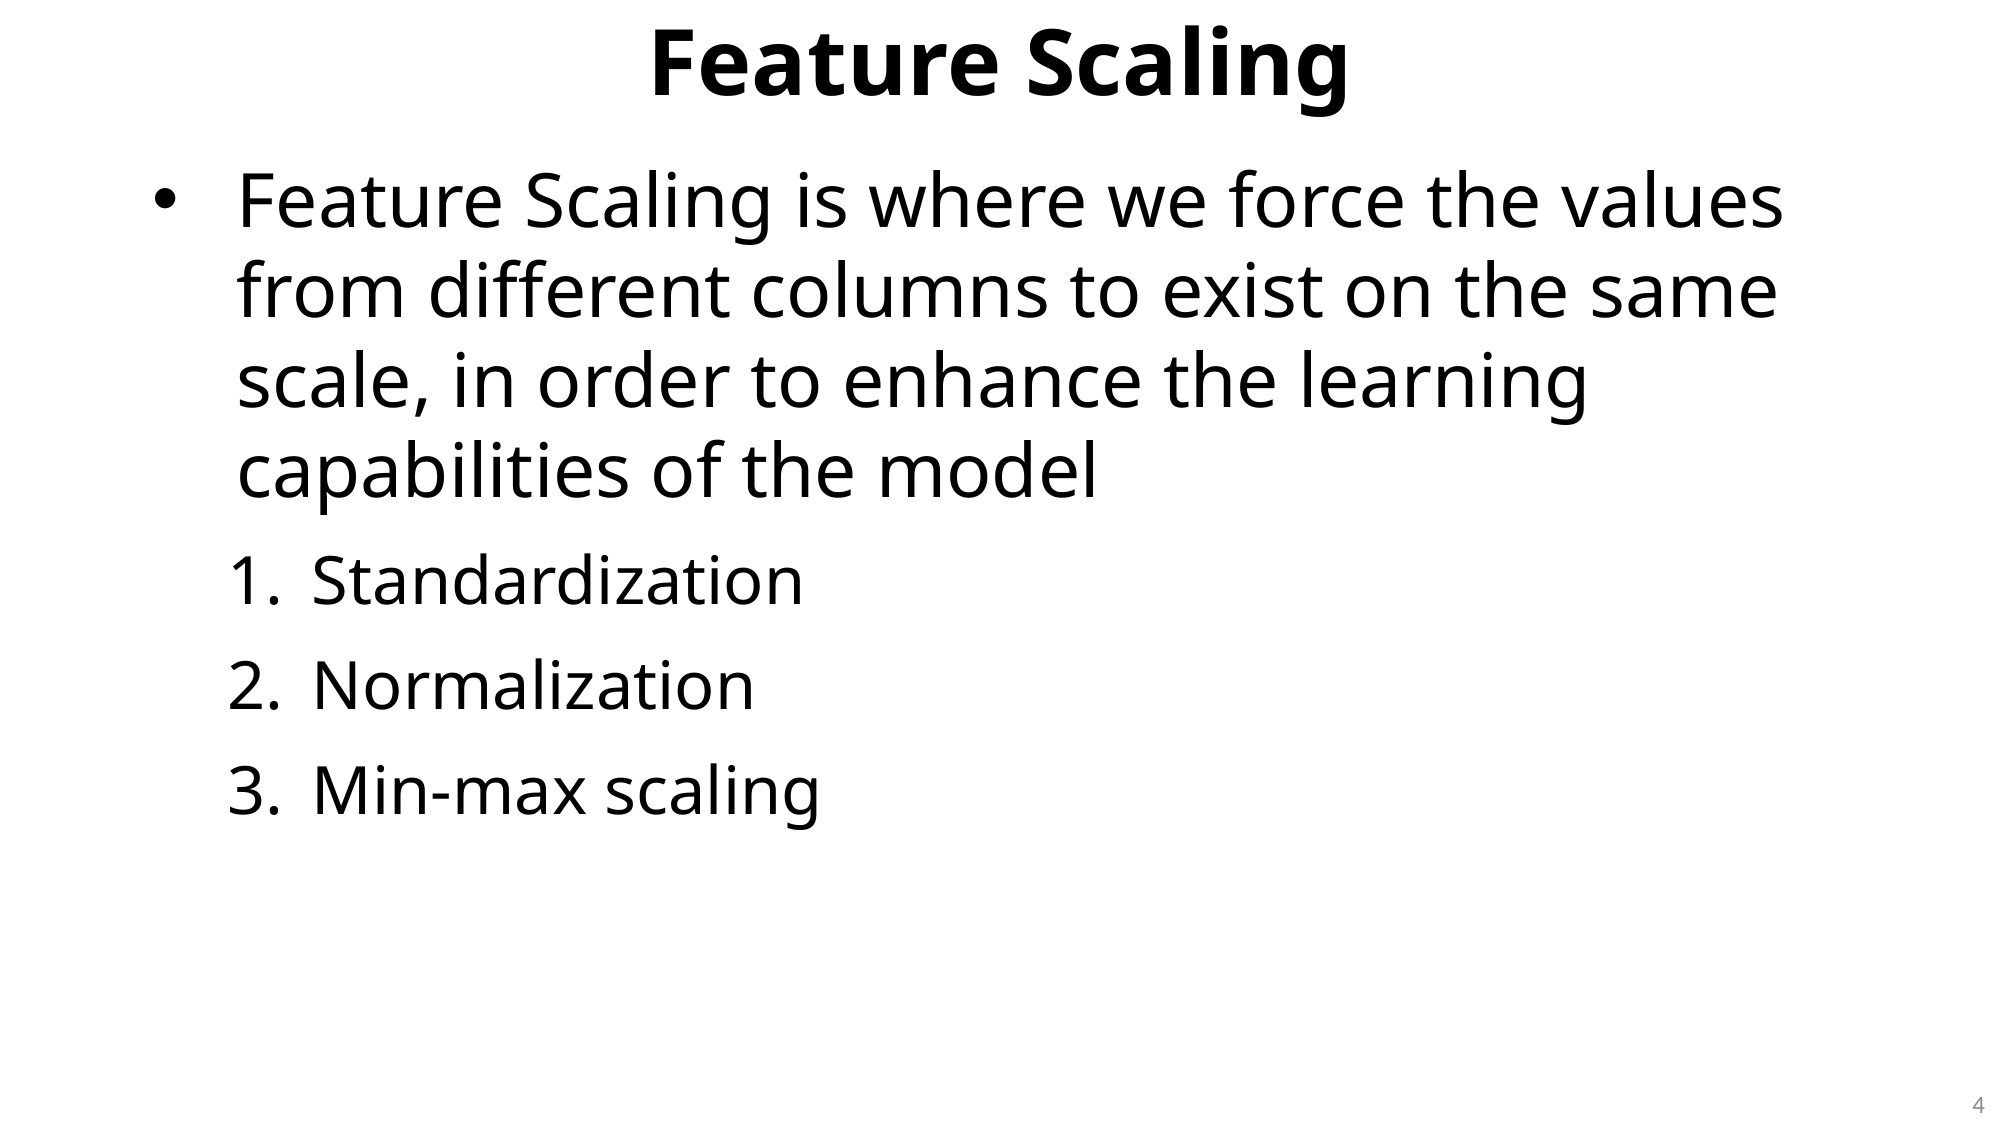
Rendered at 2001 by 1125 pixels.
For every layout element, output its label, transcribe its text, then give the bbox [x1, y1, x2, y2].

text_box Feature Scaling is where we force the values from different columns to exist on the same scale, in order to enhance the learning capabilities of the model Standardization Normalization Min-max scaling [137, 145, 1863, 1089]
text_box Feature Scaling [0, 0, 2000, 123]
slide_number 4 [1879, 1060, 2000, 1125]
